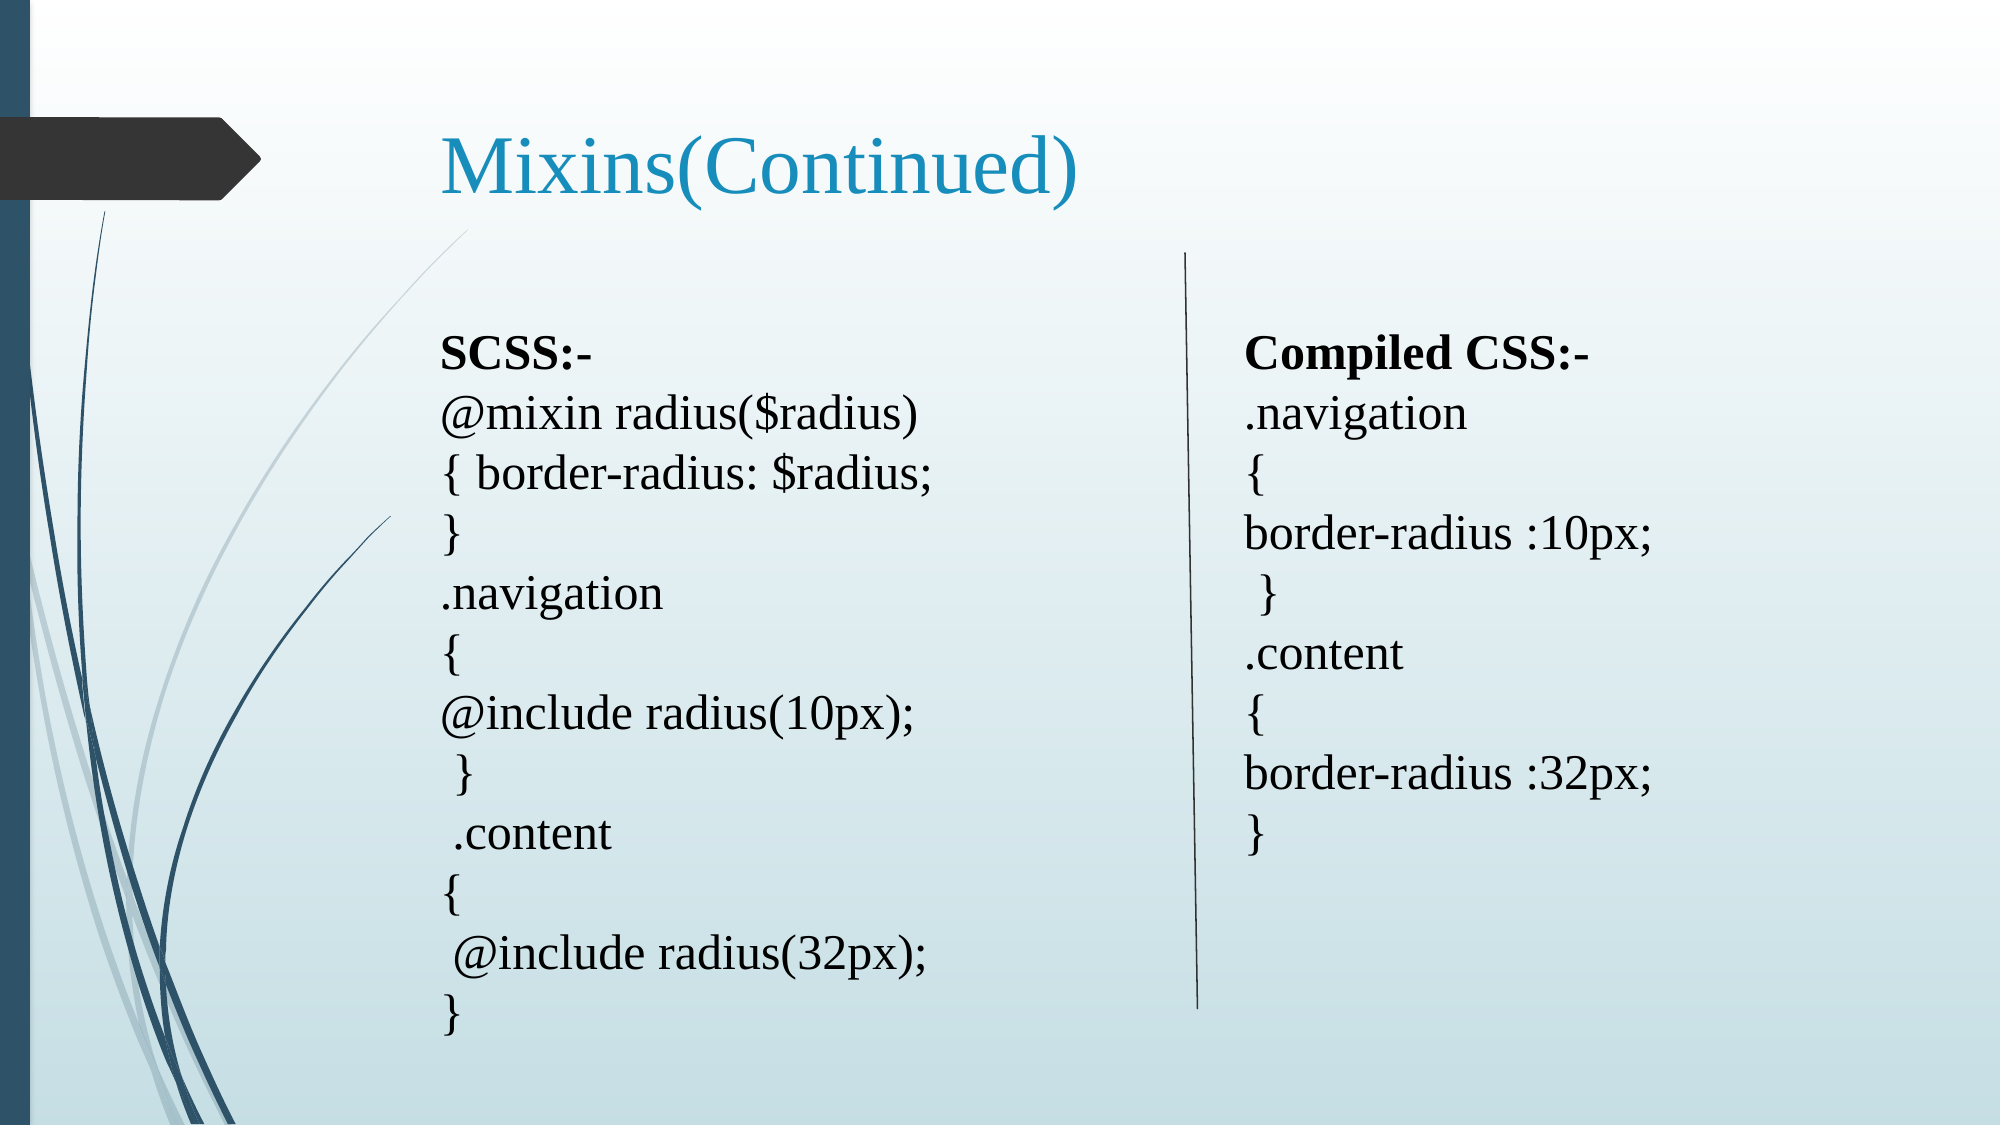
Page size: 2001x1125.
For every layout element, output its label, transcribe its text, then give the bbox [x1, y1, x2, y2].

text_box Compiled CSS:- .navigation { border-radius :10px; } .content { border-radius :32px; } [1228, 312, 1958, 970]
list SCSS:- @mixin radius($radius) { border-radius: $radius; } .navigation { @include radius(10px); } .content { @include radius(32px); } [424, 312, 1153, 1078]
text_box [1184, 252, 1198, 1009]
title Mixins(Continued) [425, 102, 1888, 313]
